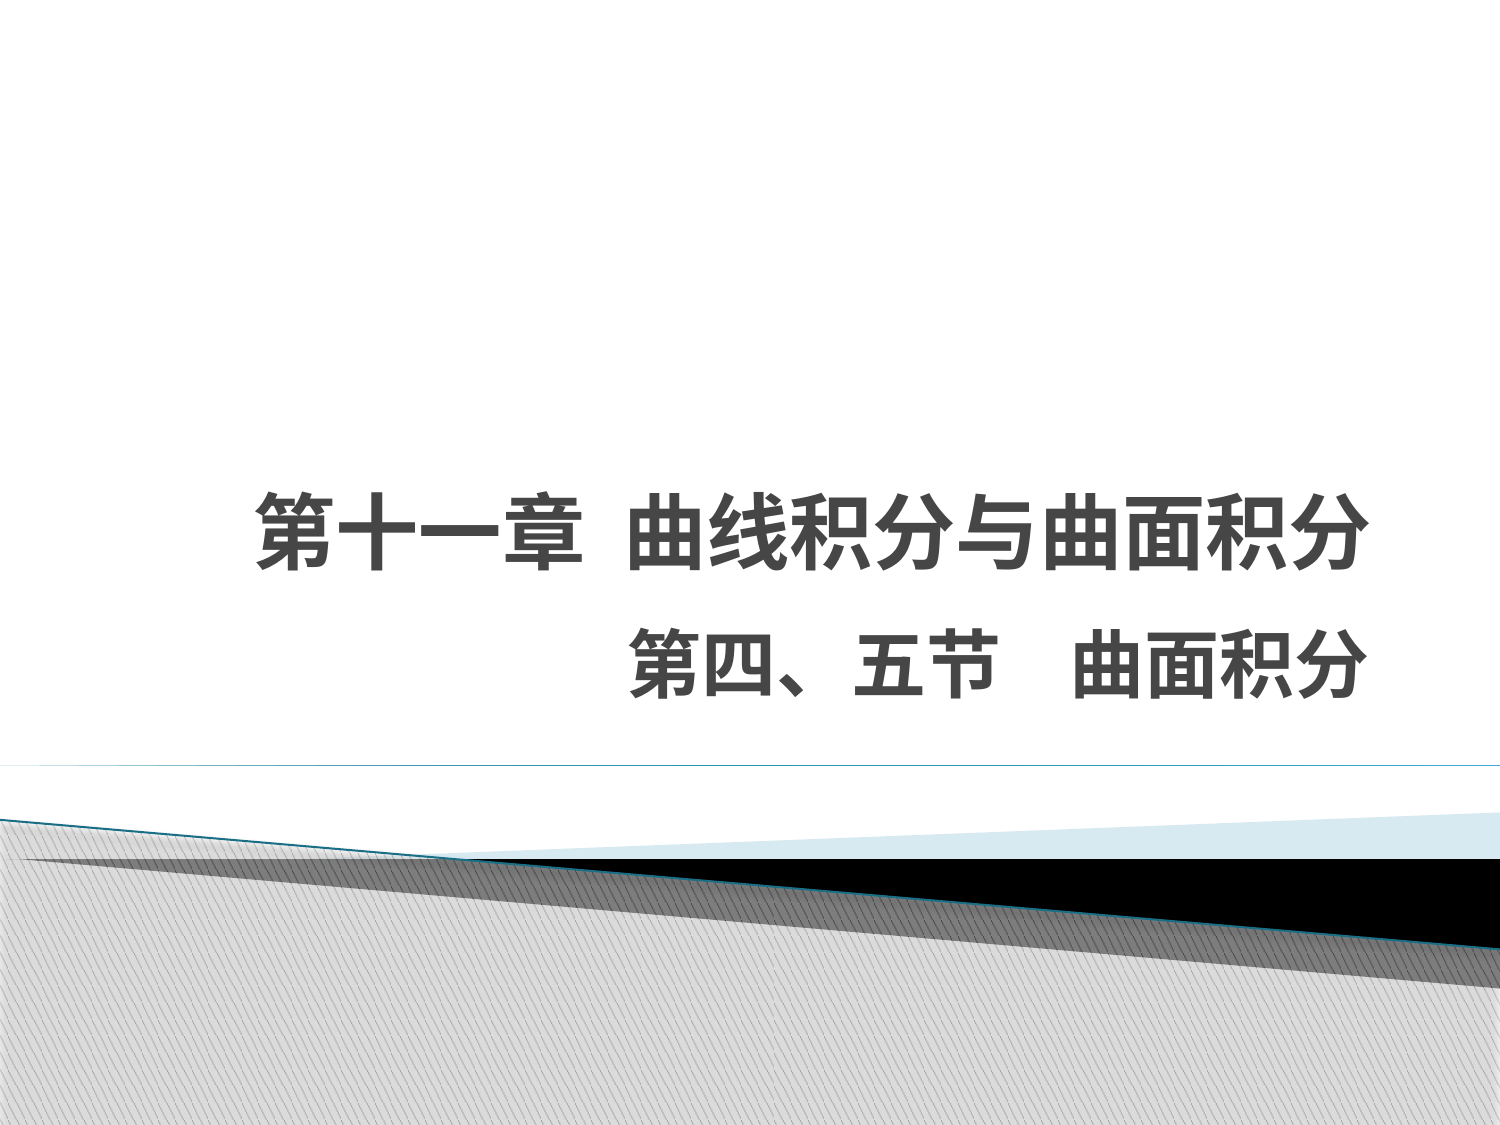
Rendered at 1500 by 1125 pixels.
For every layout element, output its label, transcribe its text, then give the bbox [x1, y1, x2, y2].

subtitle 第四、五节 曲面积分 [112, 592, 1388, 790]
title 第十一章 曲线积分与曲面积分 [112, 287, 1388, 588]
picture [5, 859, 1500, 989]
